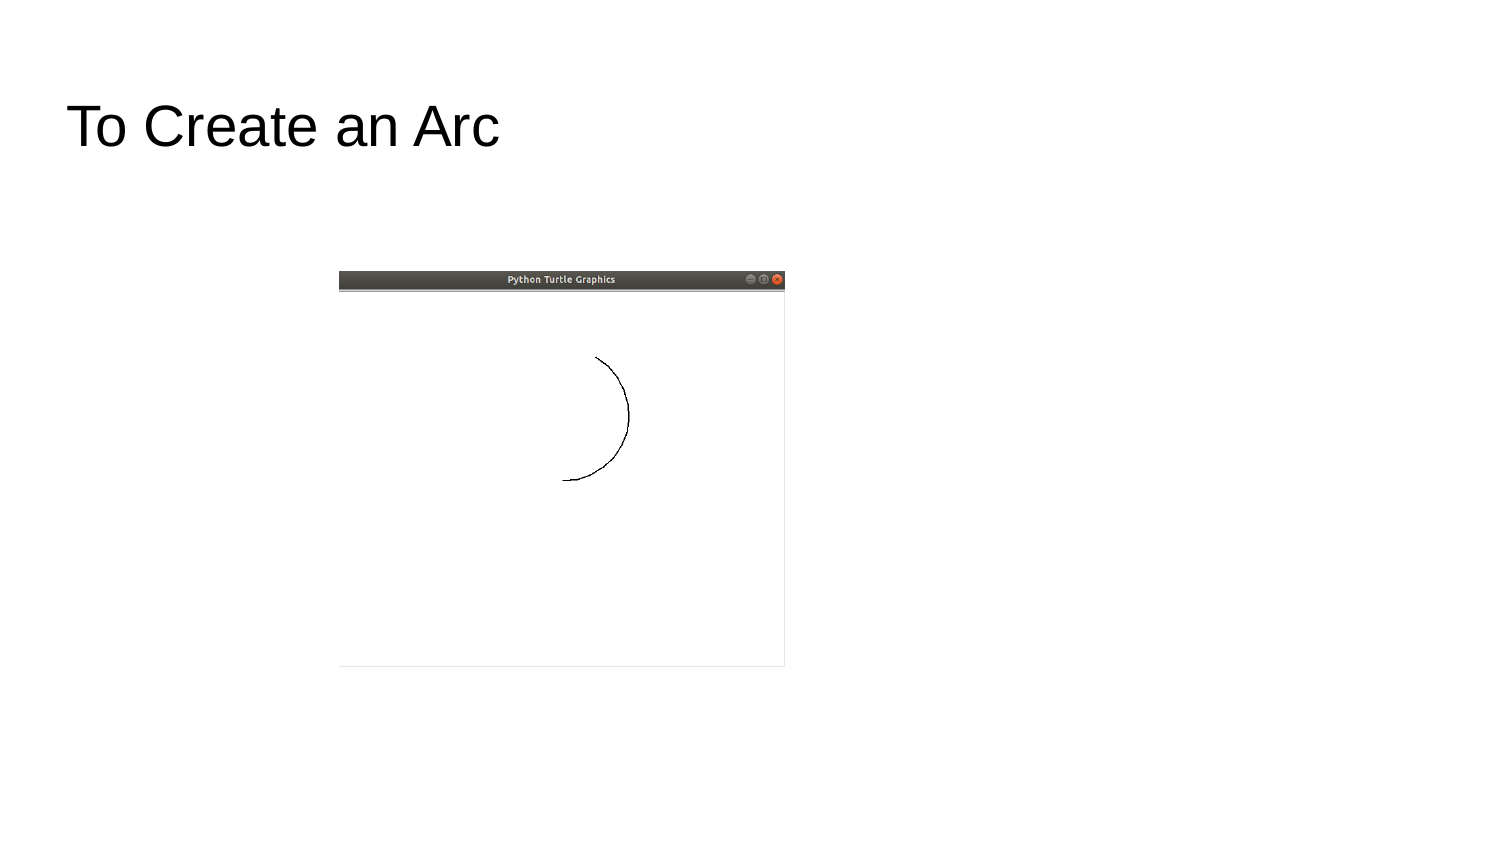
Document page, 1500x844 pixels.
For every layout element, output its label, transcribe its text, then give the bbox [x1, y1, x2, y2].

title To Create an Arc [51, 72, 1449, 167]
picture [112, 216, 1012, 723]
